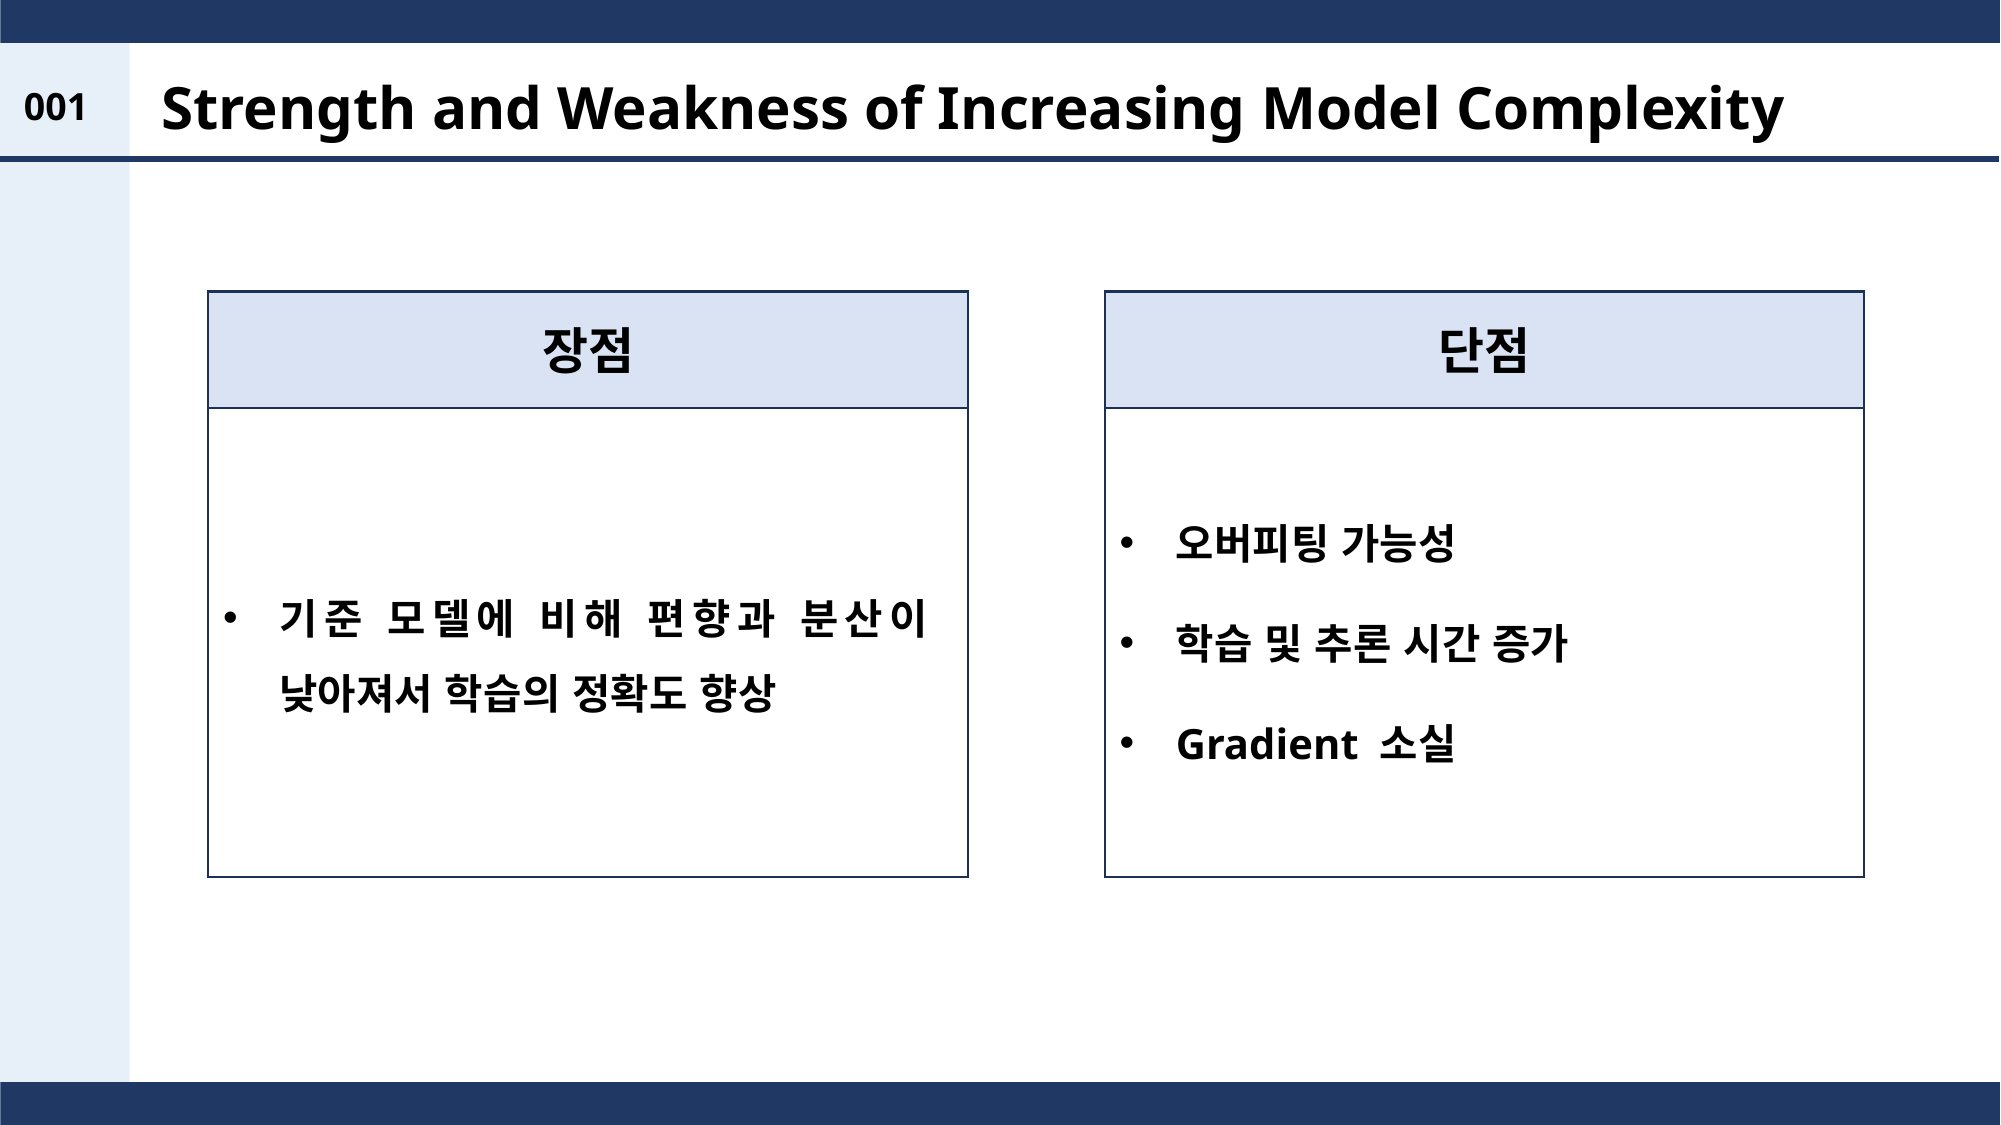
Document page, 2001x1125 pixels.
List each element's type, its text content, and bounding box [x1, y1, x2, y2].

text_box 단점 [1104, 290, 1865, 407]
text_box [0, 44, 131, 156]
text_box [0, 162, 131, 1081]
text_box Strength and Weakness of Increasing Model Complexity [146, 63, 1818, 149]
text_box 오버피팅 가능성 학습 및 추론 시간 증가 Gradient 소실 [1104, 407, 1865, 878]
text_box [0, 0, 2000, 44]
text_box [0, 1081, 2000, 1125]
text_box 장점 [207, 290, 969, 407]
text_box [131, 44, 2000, 159]
text_box 001 [9, 75, 121, 136]
text_box 기준 모델에 비해 편향과 분산이 낮아져서 학습의 정확도 향상 [207, 407, 969, 878]
text_box [131, 160, 2000, 1081]
